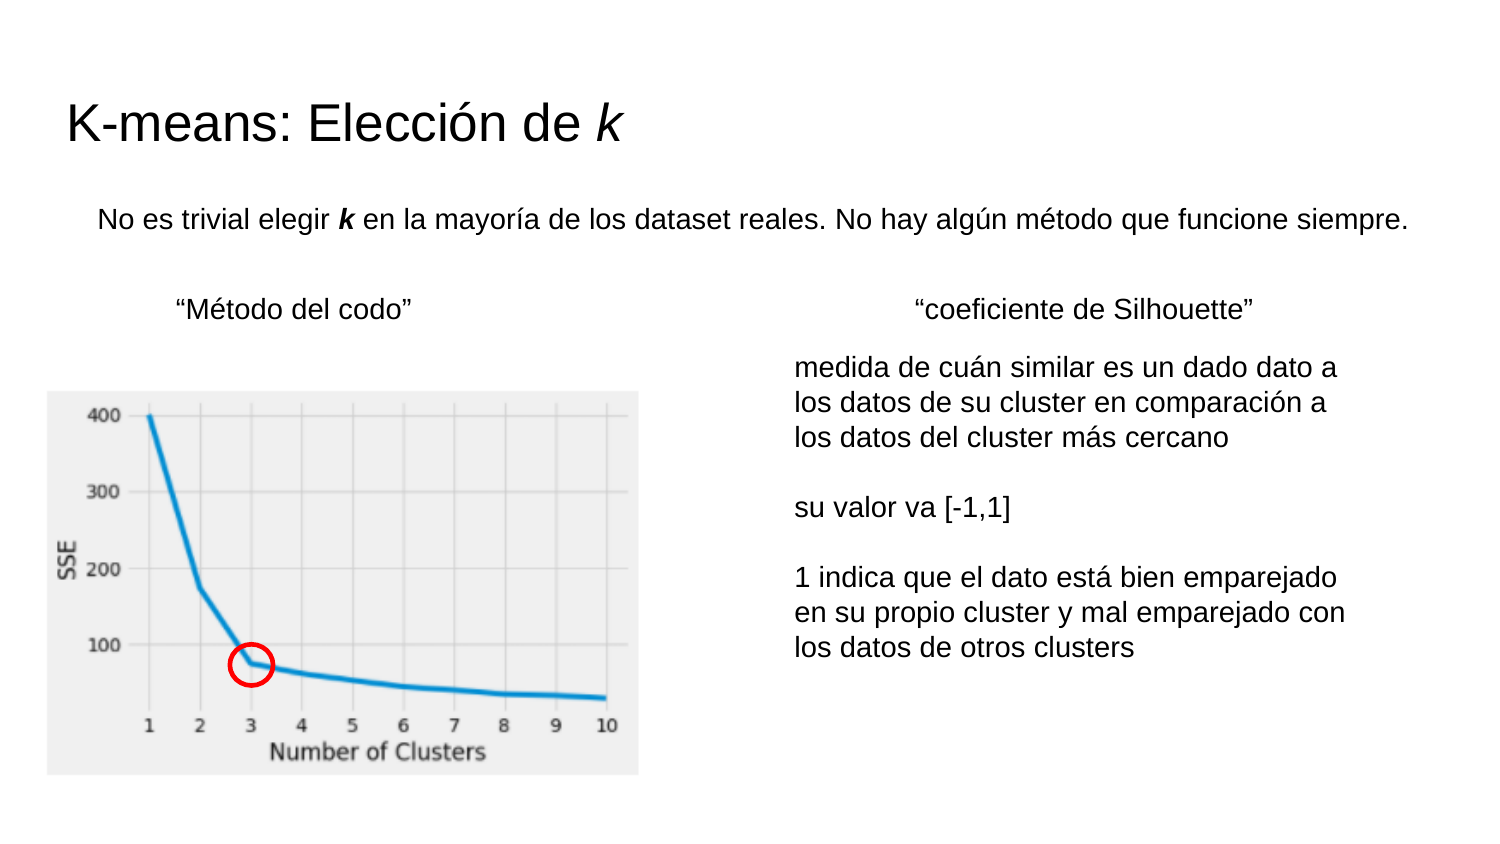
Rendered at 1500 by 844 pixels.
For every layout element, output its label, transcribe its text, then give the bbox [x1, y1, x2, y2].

text_box “Método del codo” [85, 275, 851, 341]
text_box No es trivial elegir k en la mayoría de los dataset reales. No hay algún método que funcione siempre. [82, 185, 1459, 251]
title K-means: Elección de k [51, 72, 1449, 167]
text_box “coeficiente de Silhouette” [899, 275, 1271, 333]
picture [43, 387, 644, 778]
text_box medida de cuán similar es un dado dato a los datos de su cluster en comparación a los datos del cluster más cercano su valor va [-1,1] 1 indica que el dato está bien emparejado en su propio cluster y mal emparejado con los datos de otros clusters [779, 333, 1379, 678]
